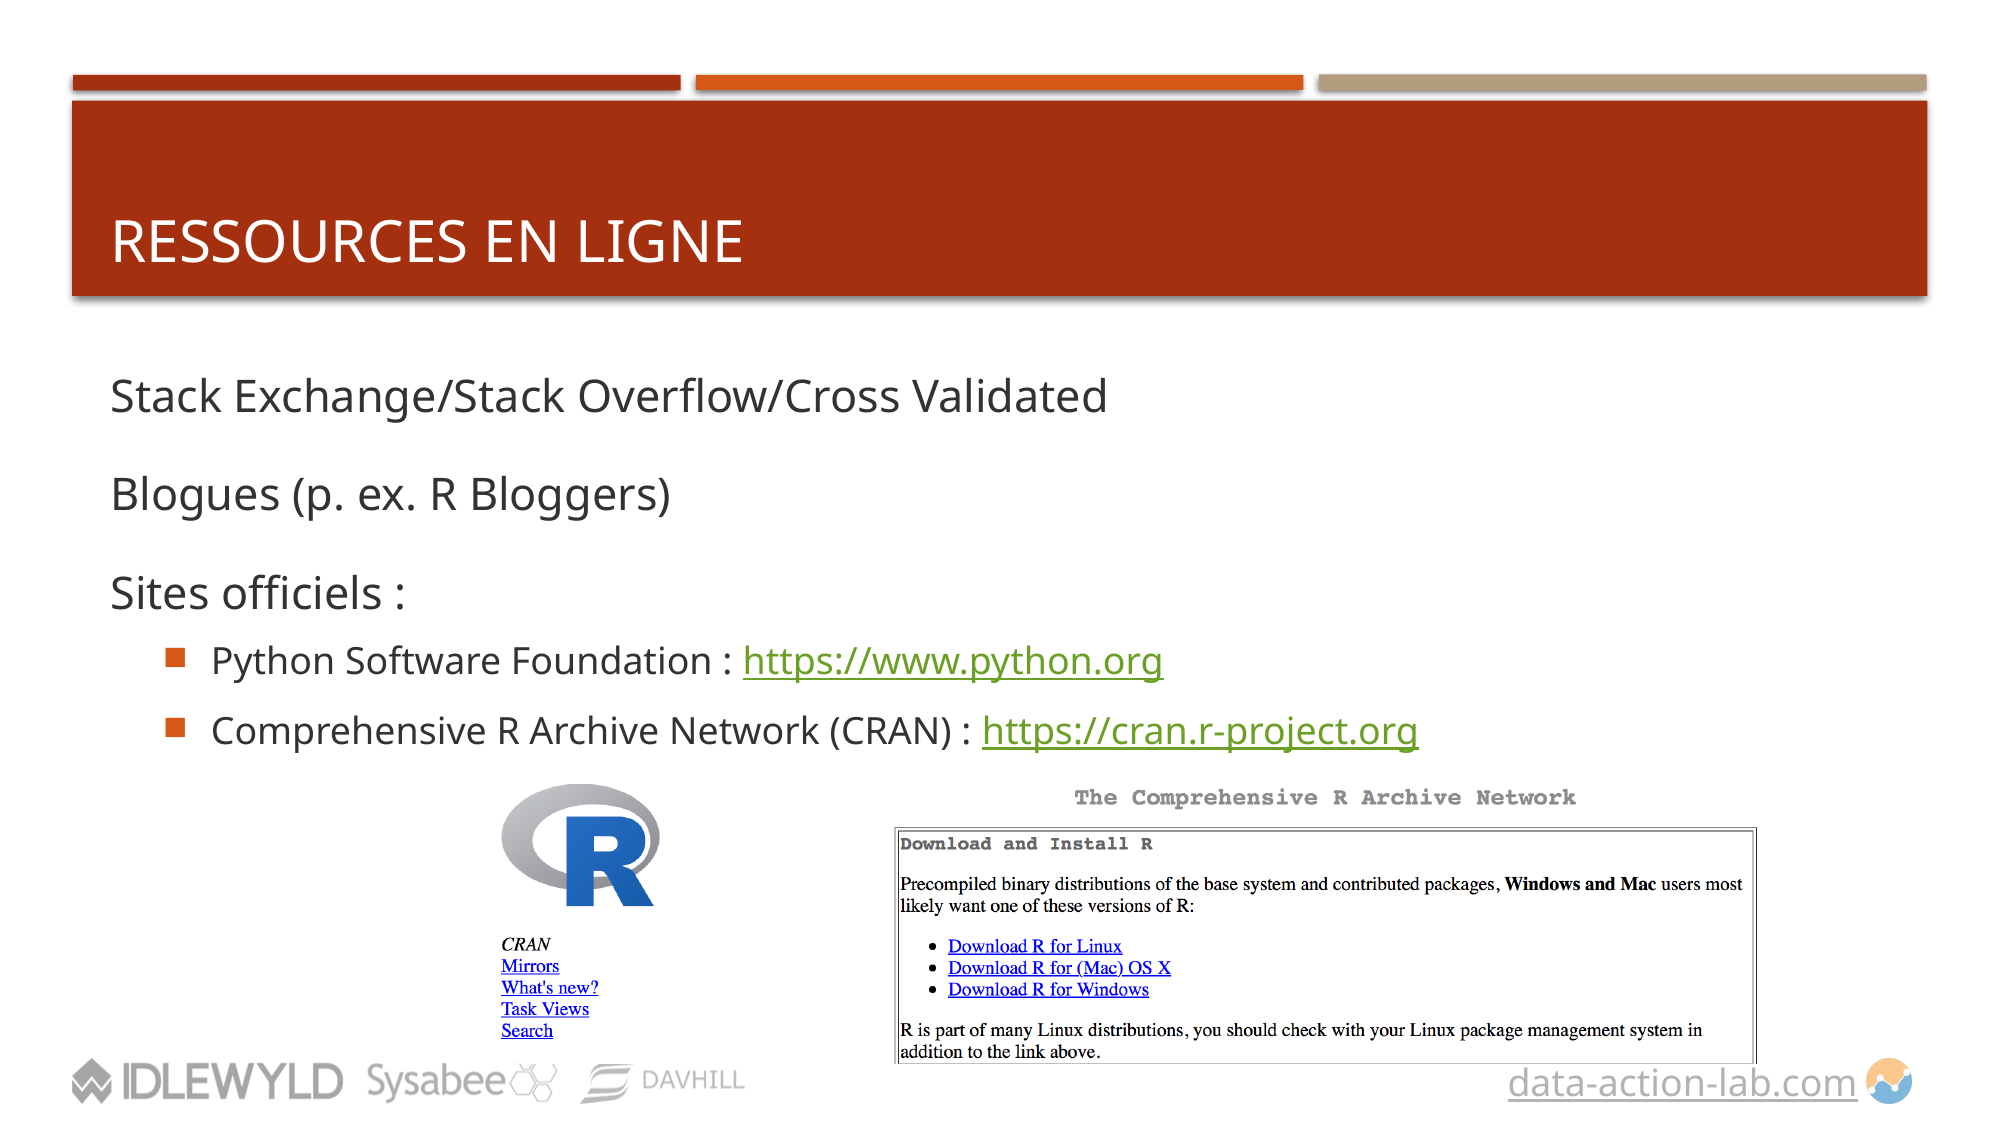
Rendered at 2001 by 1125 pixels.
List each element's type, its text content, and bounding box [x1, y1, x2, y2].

list Stack Exchange/Stack Overflow/Cross Validated Blogues (p. ex. R Bloggers) Sites officiels : Python Software Foundation : https://www.python.org Comprehensive R Archive Network (CRAN) : https://cran.r-project.org [95, 358, 1532, 767]
title RESSOURCES EN LIGNE [95, 115, 1905, 282]
picture [72, 783, 1762, 1104]
